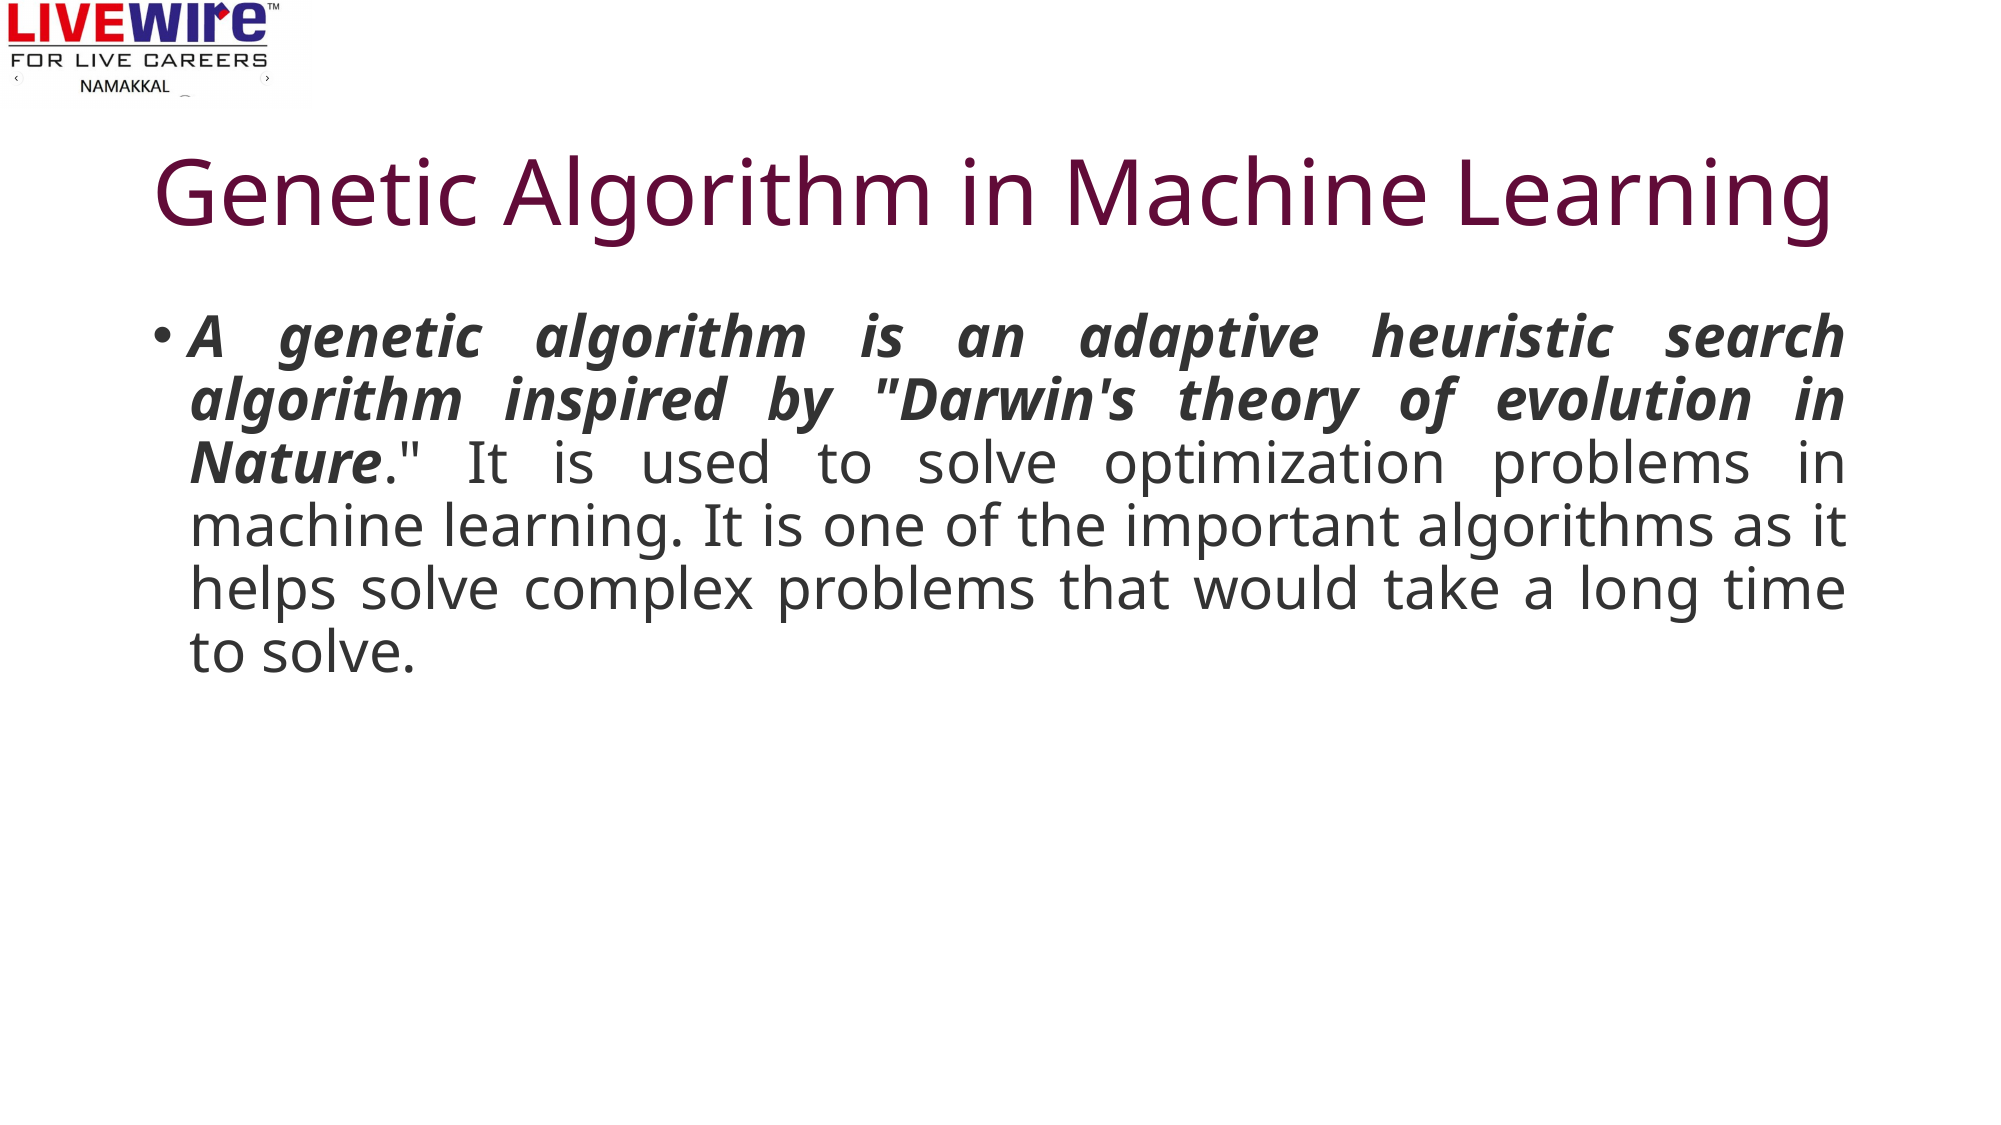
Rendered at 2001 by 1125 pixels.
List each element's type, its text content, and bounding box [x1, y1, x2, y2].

list A genetic algorithm is an adaptive heuristic search algorithm inspired by "Darwin's theory of evolution in Nature." It is used to solve optimization problems in machine learning. It is one of the important algorithms as it helps solve complex problems that would take a long time to solve. [137, 299, 1863, 1014]
title Genetic Algorithm in Machine Learning [137, 142, 1863, 299]
picture [0, 0, 312, 109]
